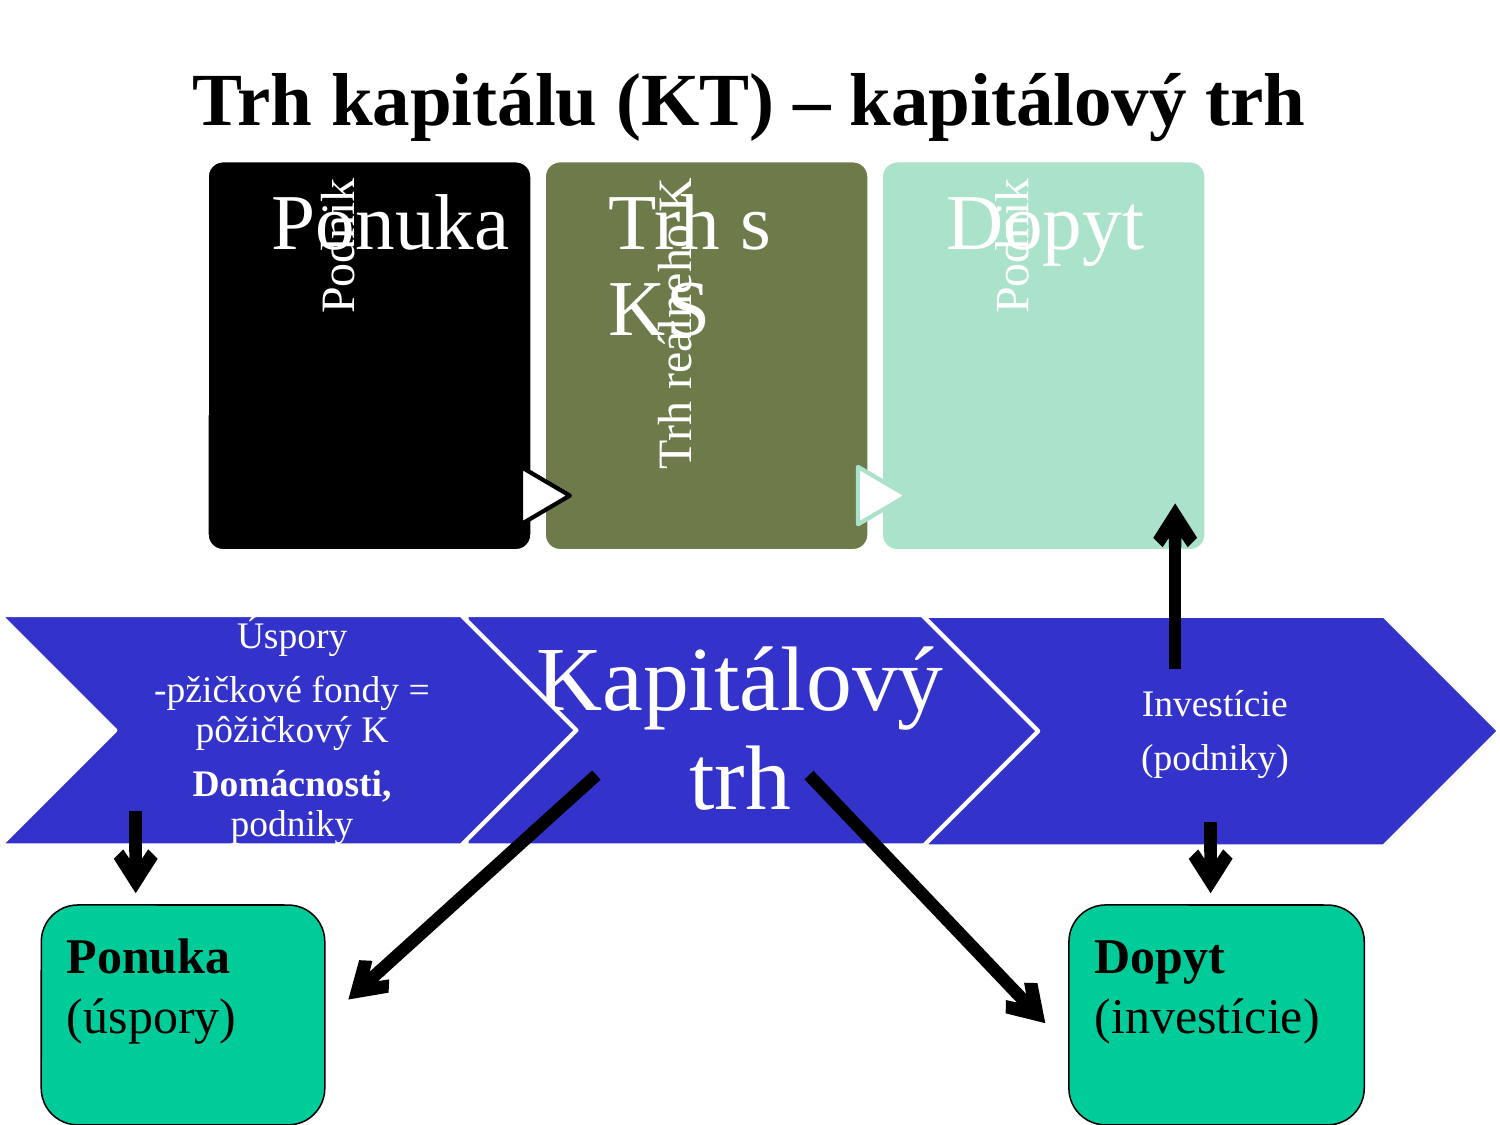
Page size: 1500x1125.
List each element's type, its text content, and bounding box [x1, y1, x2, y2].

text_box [808, 774, 1046, 1024]
title Trh kapitálu (KT) – kapitálový trh [111, 30, 1388, 162]
text_box Dopyt (investície) [1068, 904, 1365, 1125]
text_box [0, 585, 1500, 867]
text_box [348, 774, 597, 1000]
text_box Ponuka (úspory) [41, 904, 325, 1125]
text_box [206, 148, 1207, 563]
